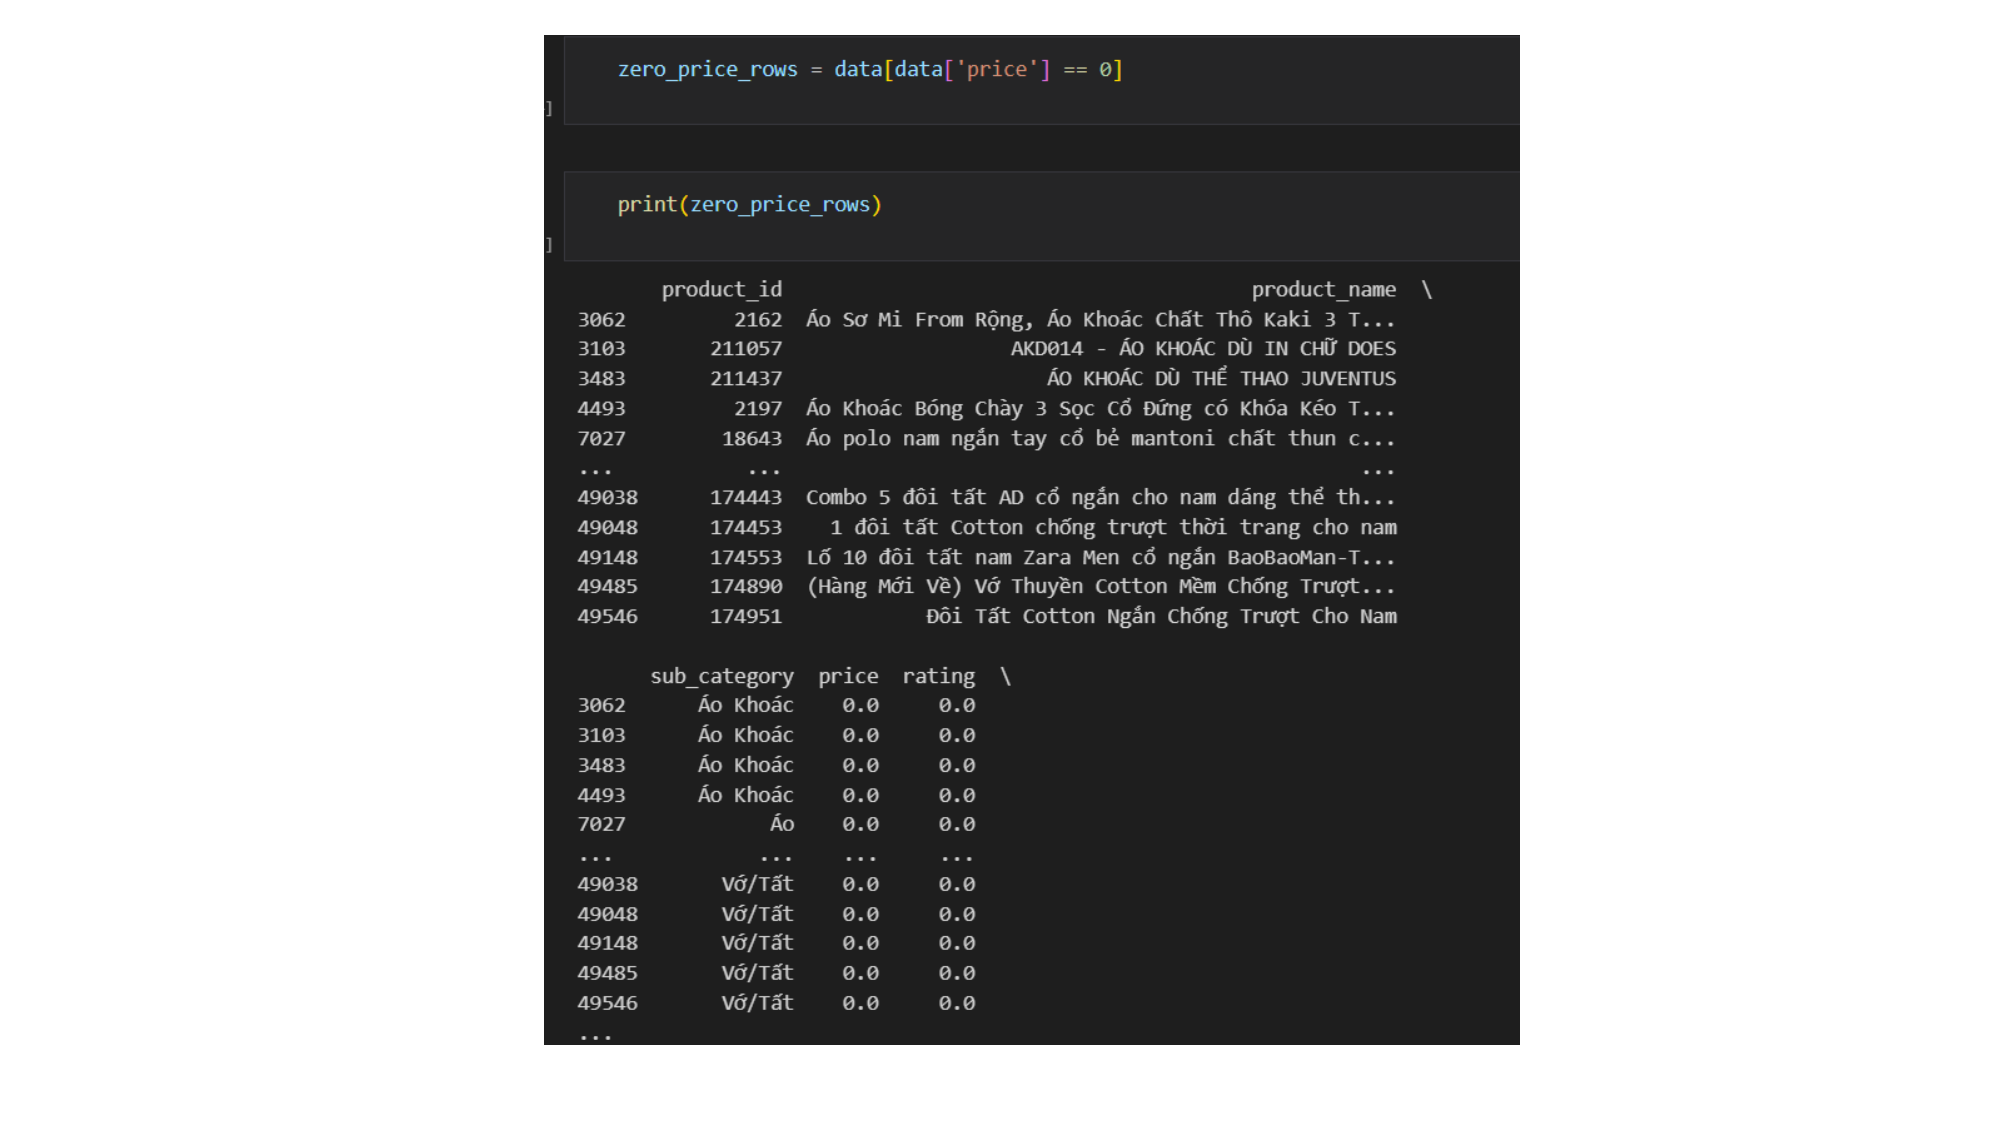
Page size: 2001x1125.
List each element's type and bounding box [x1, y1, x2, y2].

picture [544, 34, 1521, 1045]
